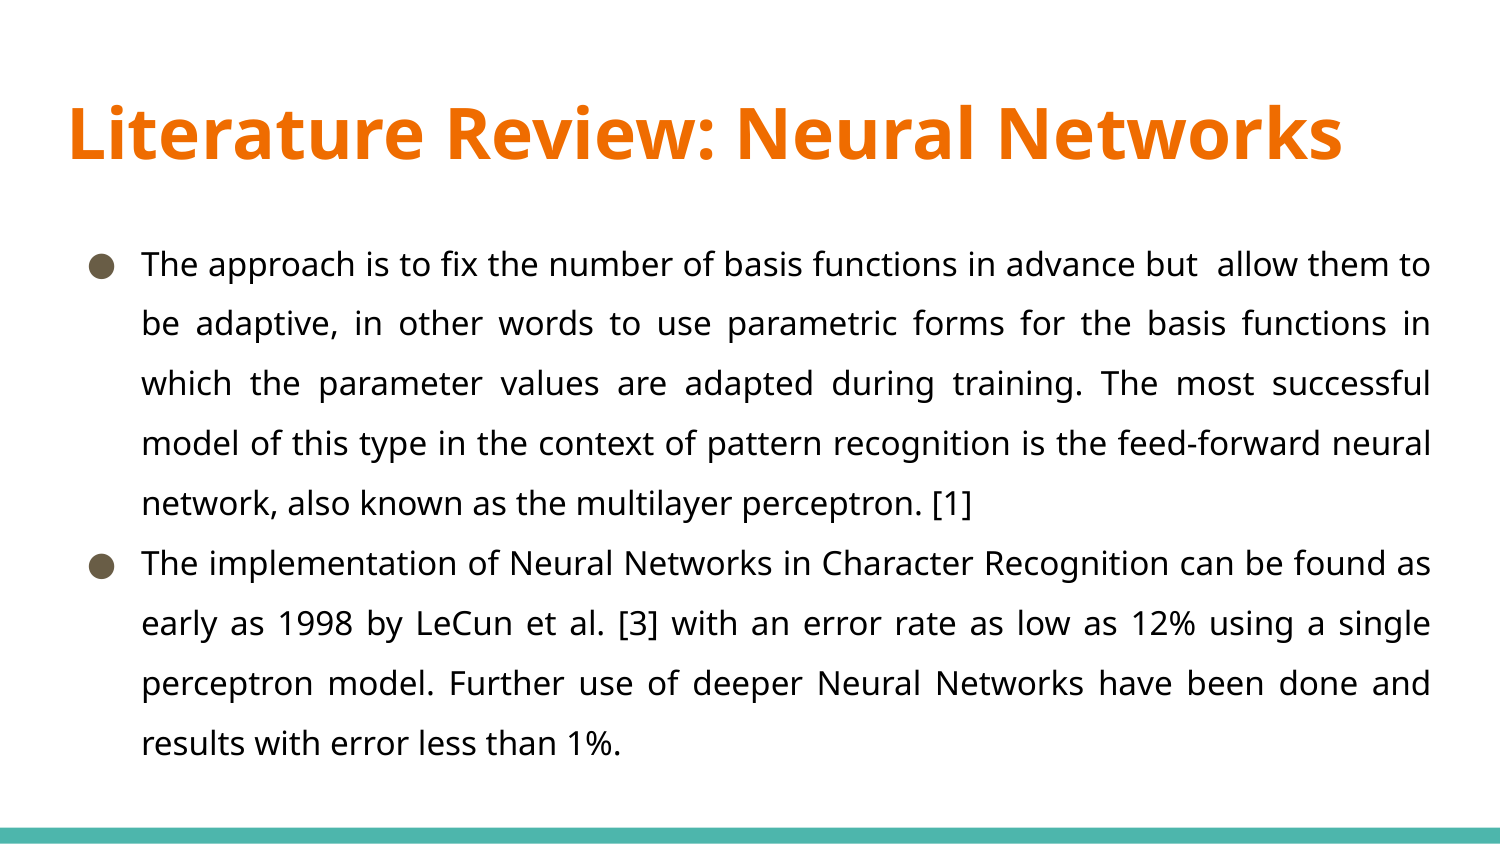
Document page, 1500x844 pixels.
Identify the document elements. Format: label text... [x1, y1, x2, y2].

list The approach is to fix the number of basis functions in advance but allow them to be adaptive, in other words to use parametric forms for the basis functions in which the parameter values are adapted during training. The most successful model of this type in the context of pattern recognition is the feed-forward neural network, also known as the multilayer perceptron. [1] The implementation of Neural Networks in Character Recognition can be found as early as 1998 by LeCun et al. [3] with an error rate as low as 12% using a single perceptron model. Further use of deeper Neural Networks have been done and results with error less than 1%. [51, 207, 1449, 795]
title Literature Review: Neural Networks [51, 72, 1449, 189]
